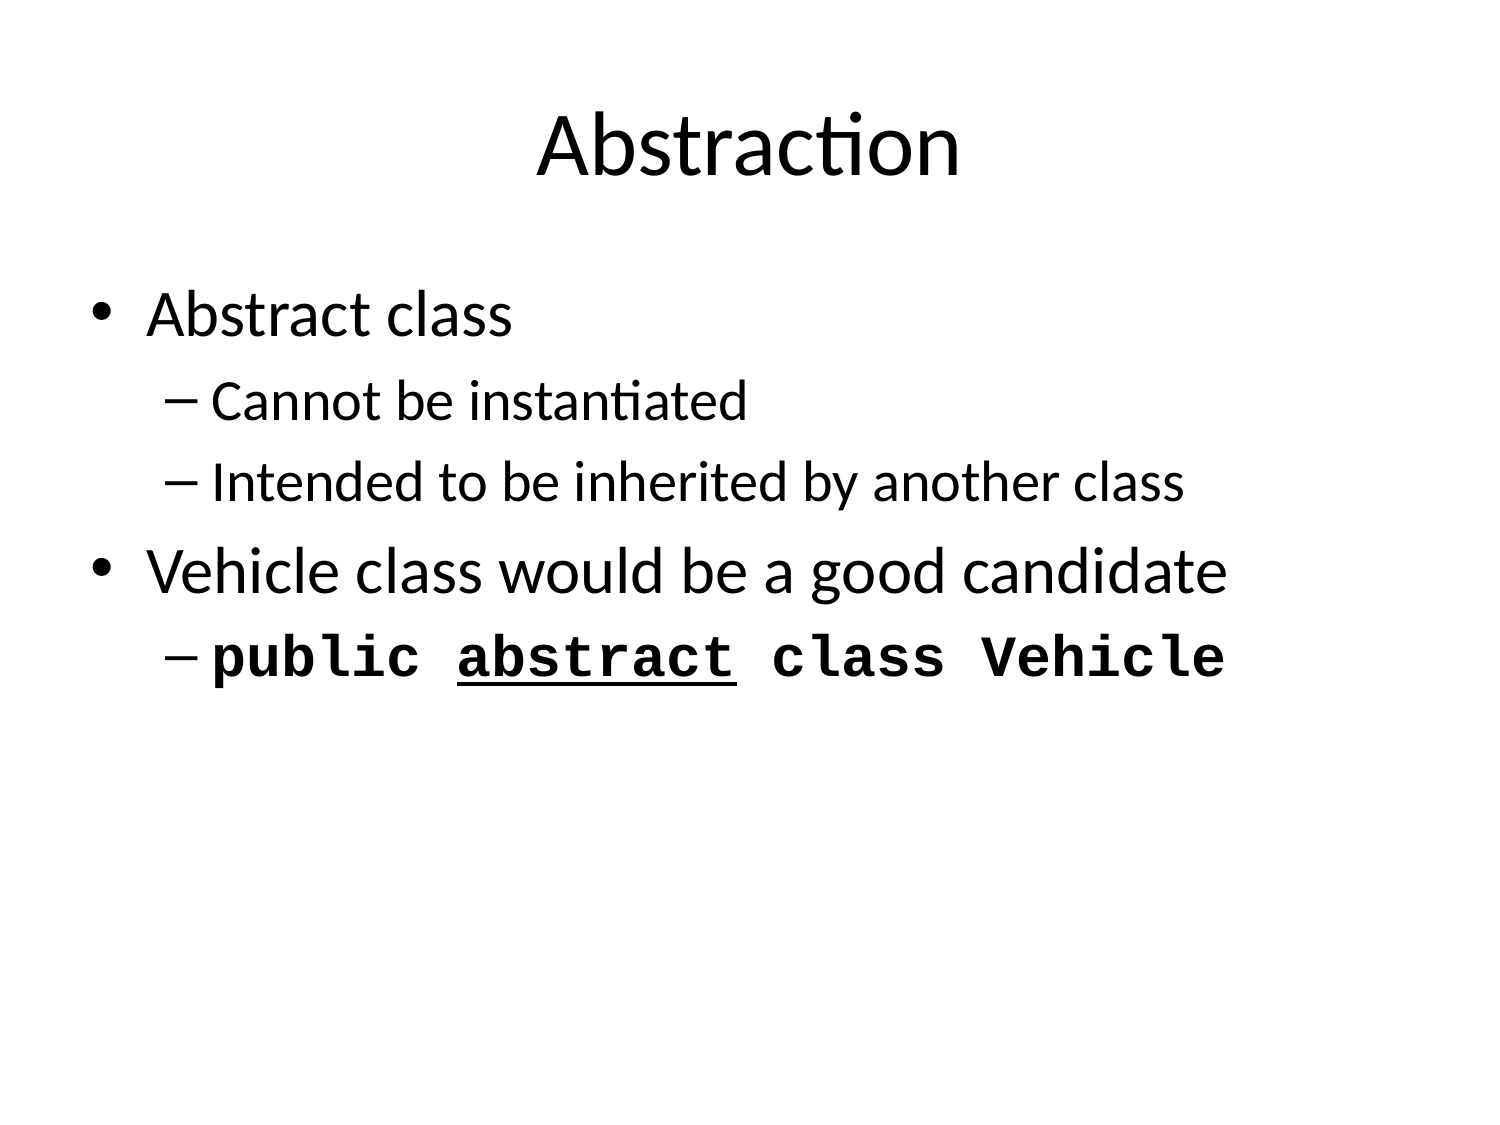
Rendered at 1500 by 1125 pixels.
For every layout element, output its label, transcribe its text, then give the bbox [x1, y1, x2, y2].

title Abstraction [75, 45, 1425, 233]
list Abstract class Cannot be instantiated Intended to be inherited by another class Vehicle class would be a good candidate public abstract class Vehicle [75, 262, 1425, 1005]
